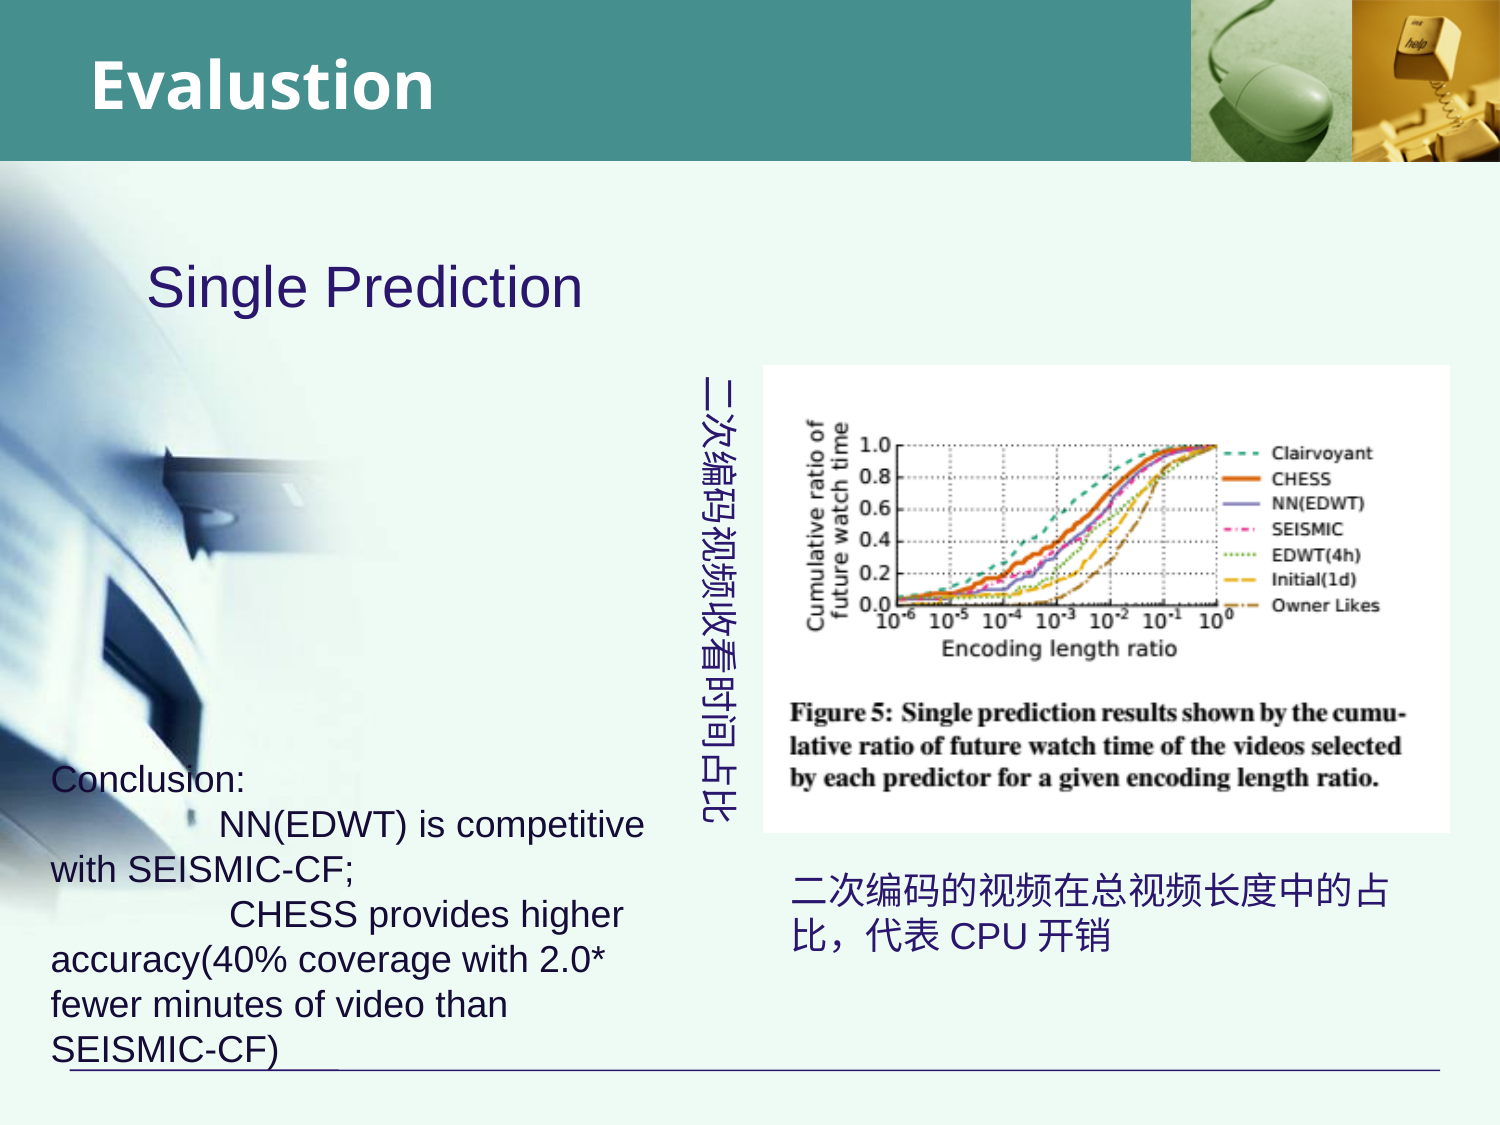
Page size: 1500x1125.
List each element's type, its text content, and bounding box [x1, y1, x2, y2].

title Evalustion [74, 36, 1026, 130]
picture [0, 0, 1500, 1125]
text_box Conclusion: NN(EDWT) is competitive with SEISMIC-CF; CHESS provides higher accuracy(40% coverage with 2.0* fewer minutes of video than SEISMIC-CF) [35, 748, 683, 1123]
text_box Single Prediction [131, 241, 683, 327]
text_box 二次编码的视频在总视频长度中的占比，代表CPU开销 [775, 859, 1427, 965]
text_box 二次编码视频收看时间占比 [674, 360, 750, 863]
